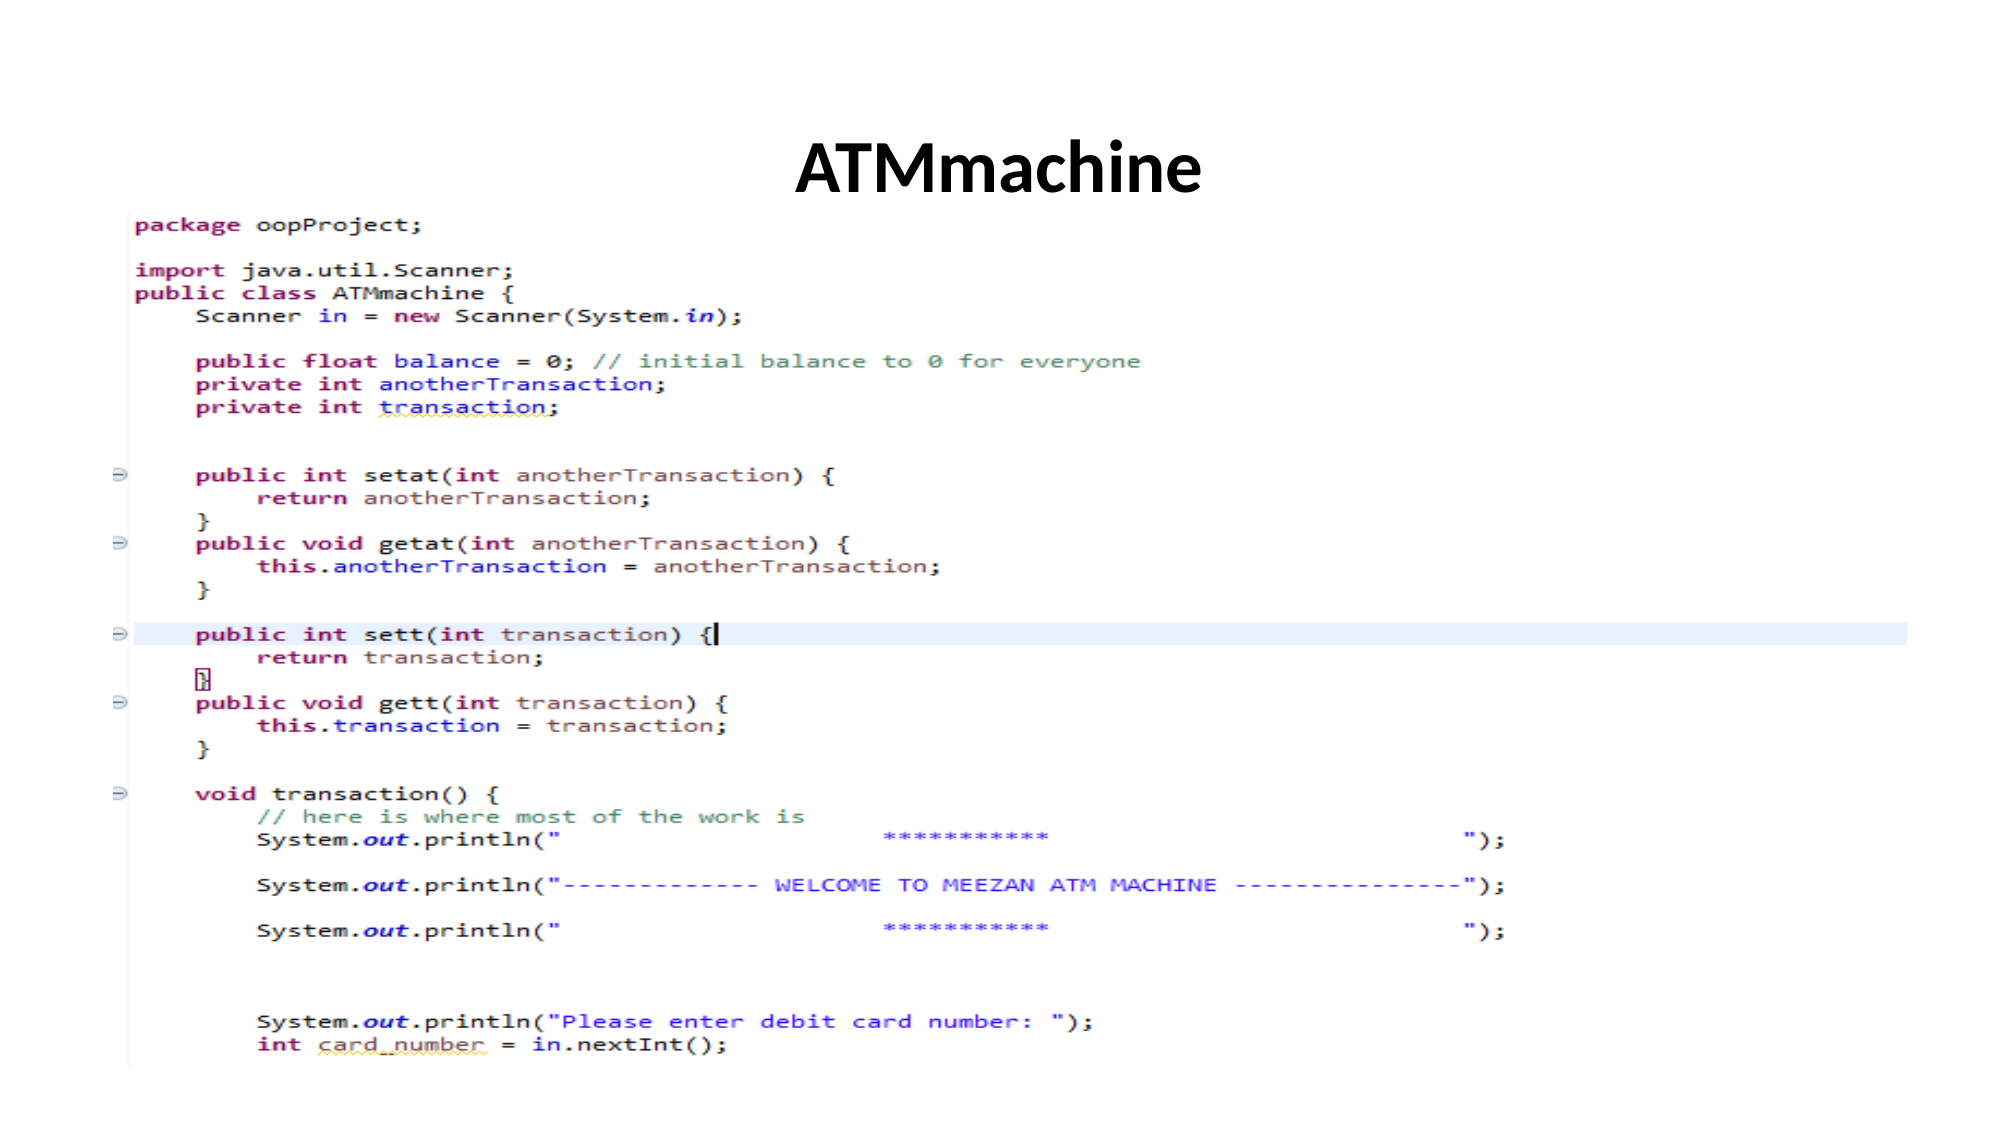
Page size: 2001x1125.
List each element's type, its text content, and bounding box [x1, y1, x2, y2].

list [113, 213, 1907, 1066]
title ATMmachine [137, 59, 1863, 213]
